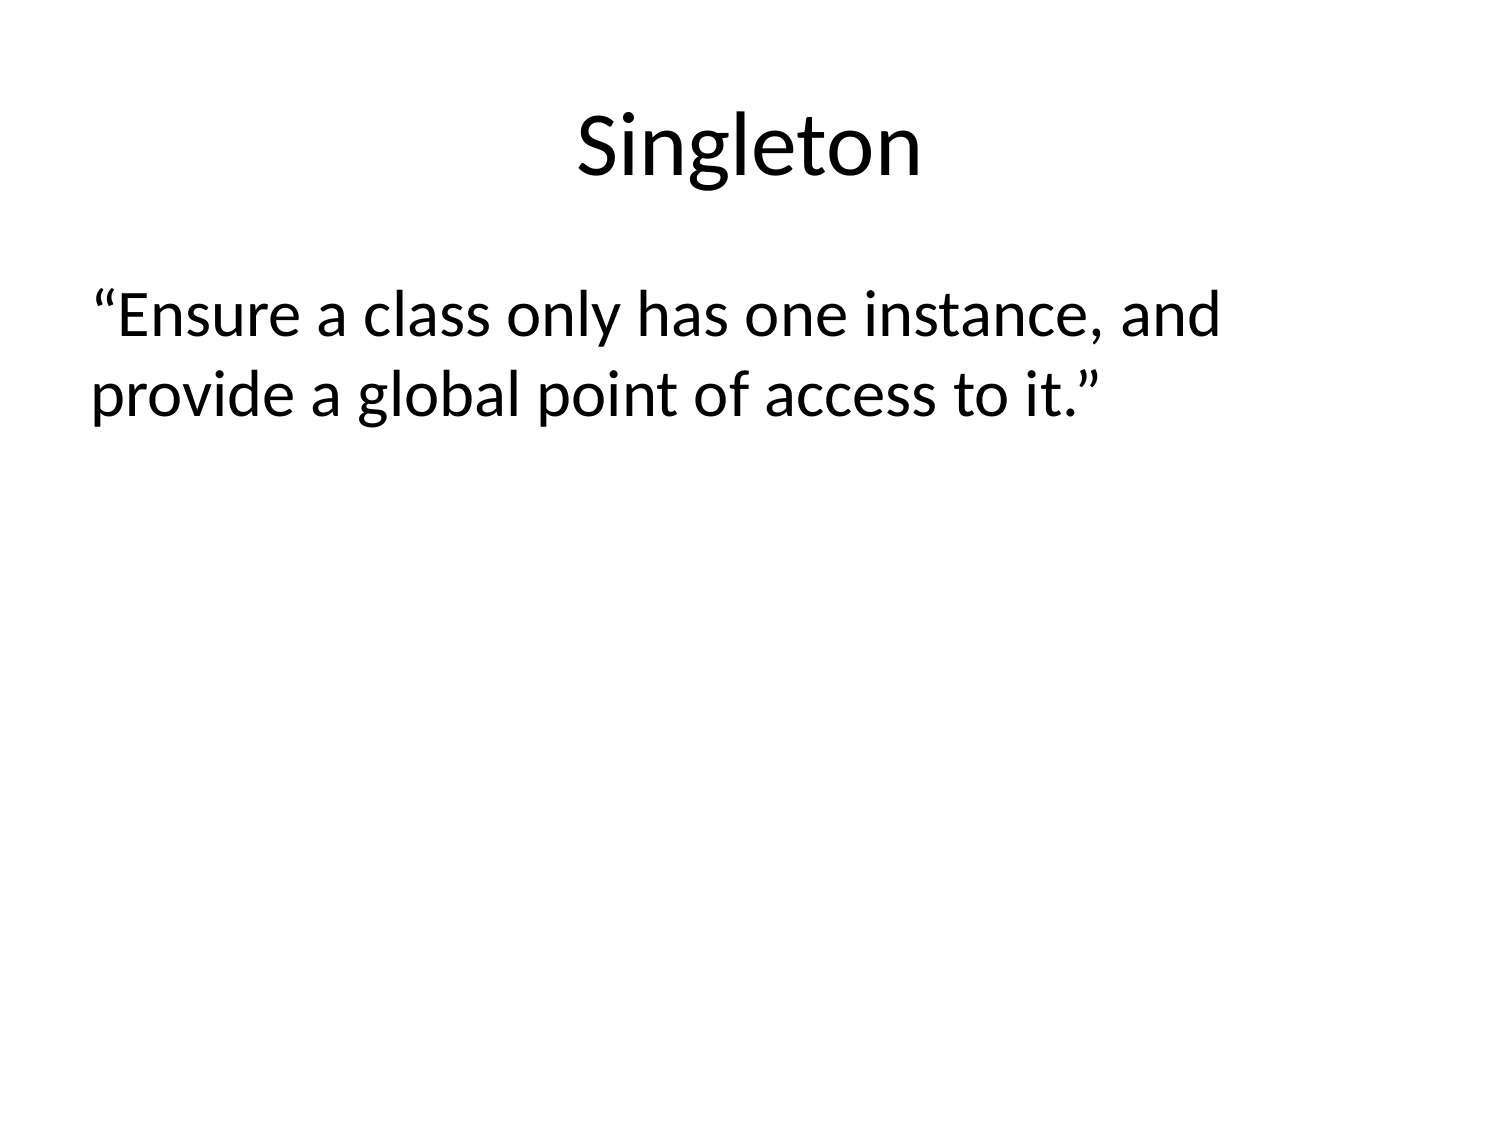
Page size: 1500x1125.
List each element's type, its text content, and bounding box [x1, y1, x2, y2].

list “Ensure a class only has one instance, and provide a global point of access to it.” [75, 262, 1425, 1005]
title Singleton [75, 45, 1425, 233]
